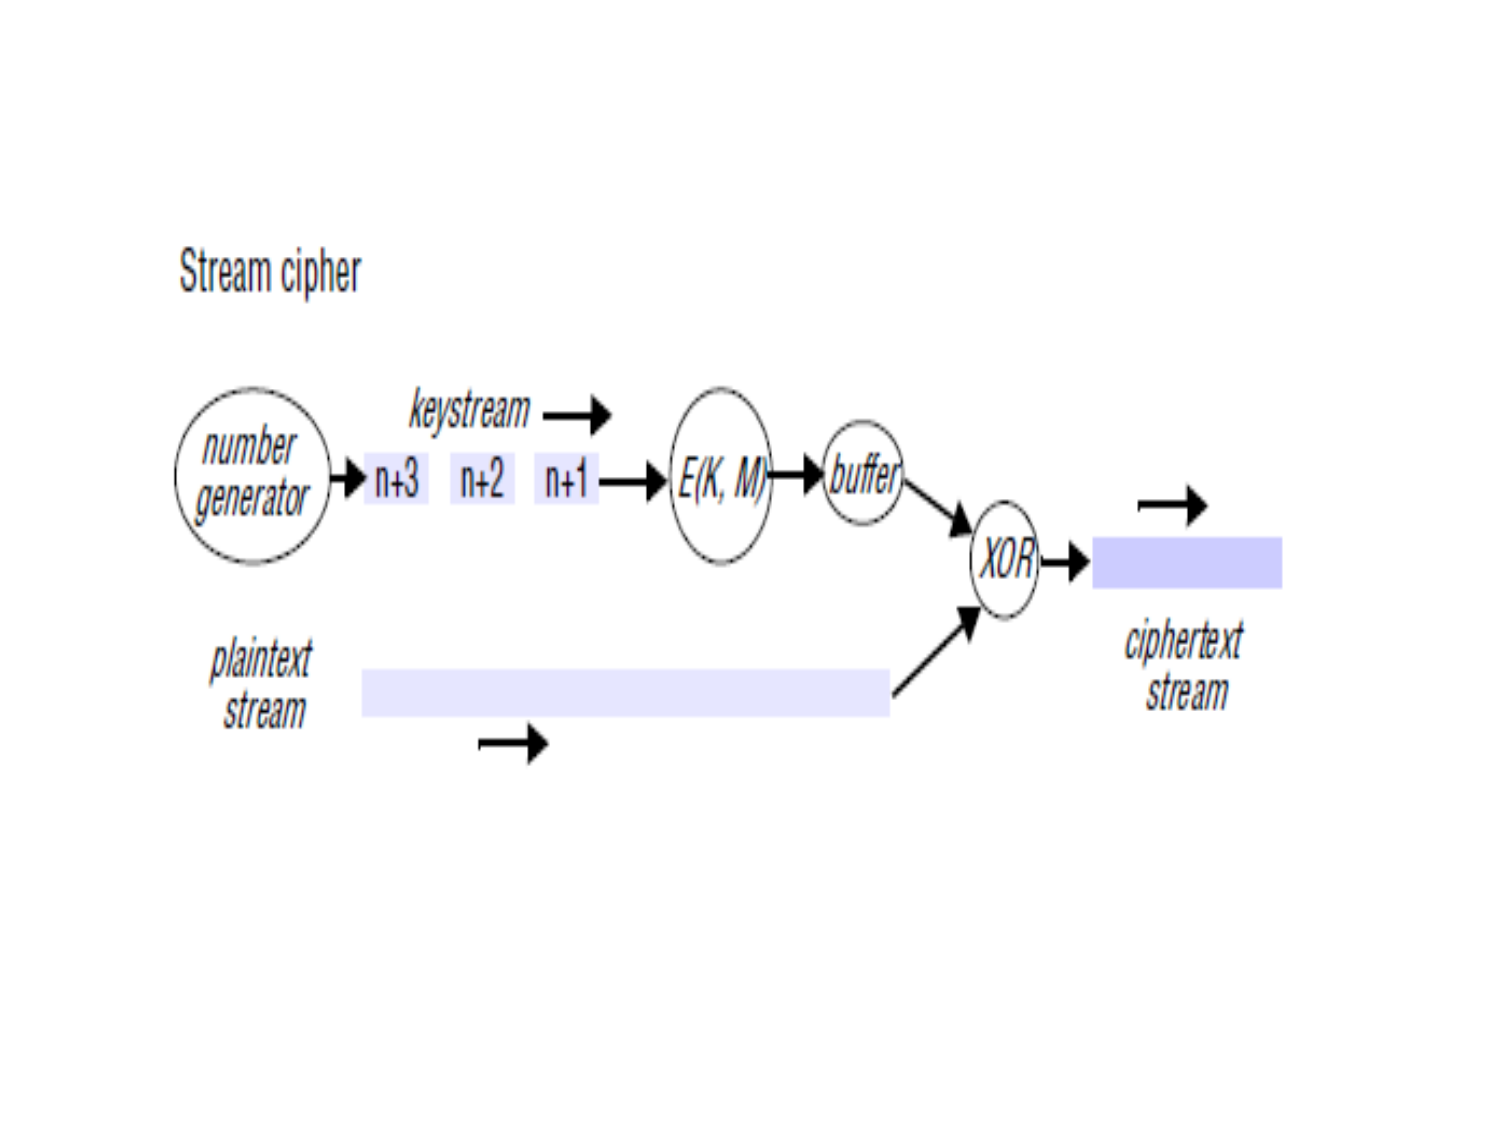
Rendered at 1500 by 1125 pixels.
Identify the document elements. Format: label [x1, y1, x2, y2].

list [162, 212, 1313, 788]
